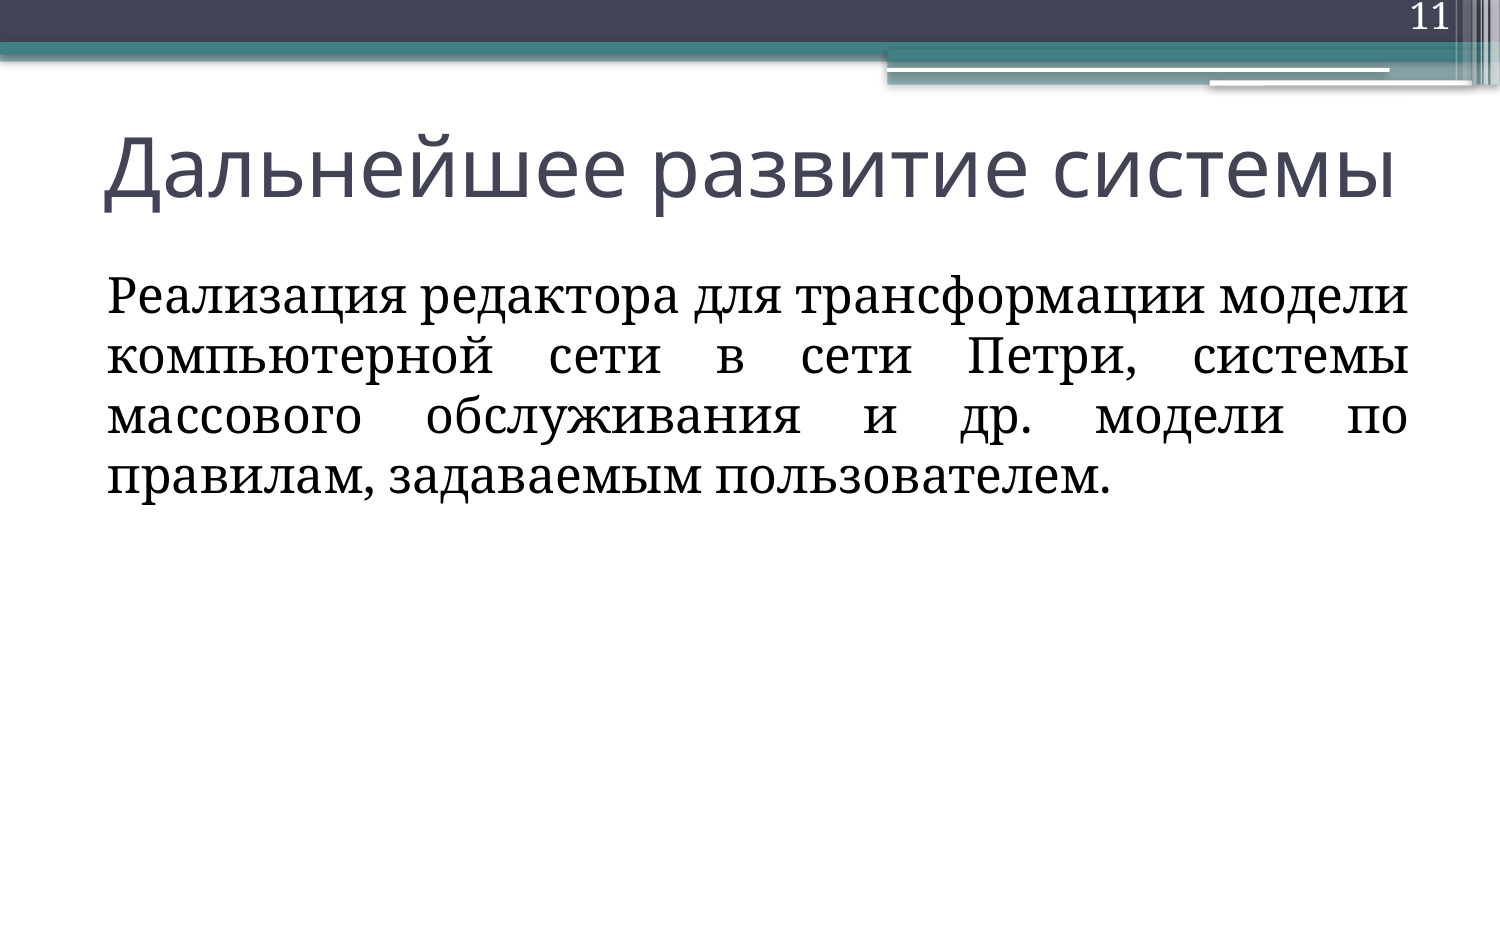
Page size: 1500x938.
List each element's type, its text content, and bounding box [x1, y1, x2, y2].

list Реализация редактора для трансформации модели компьютерной сети в сети Петри, системы массового обслуживания и др. модели по правилам, задаваемым пользователем. [75, 256, 1425, 899]
title Дальнейшее развитие системы [76, 90, 1427, 237]
slide_number 11 [1341, 0, 1466, 51]
